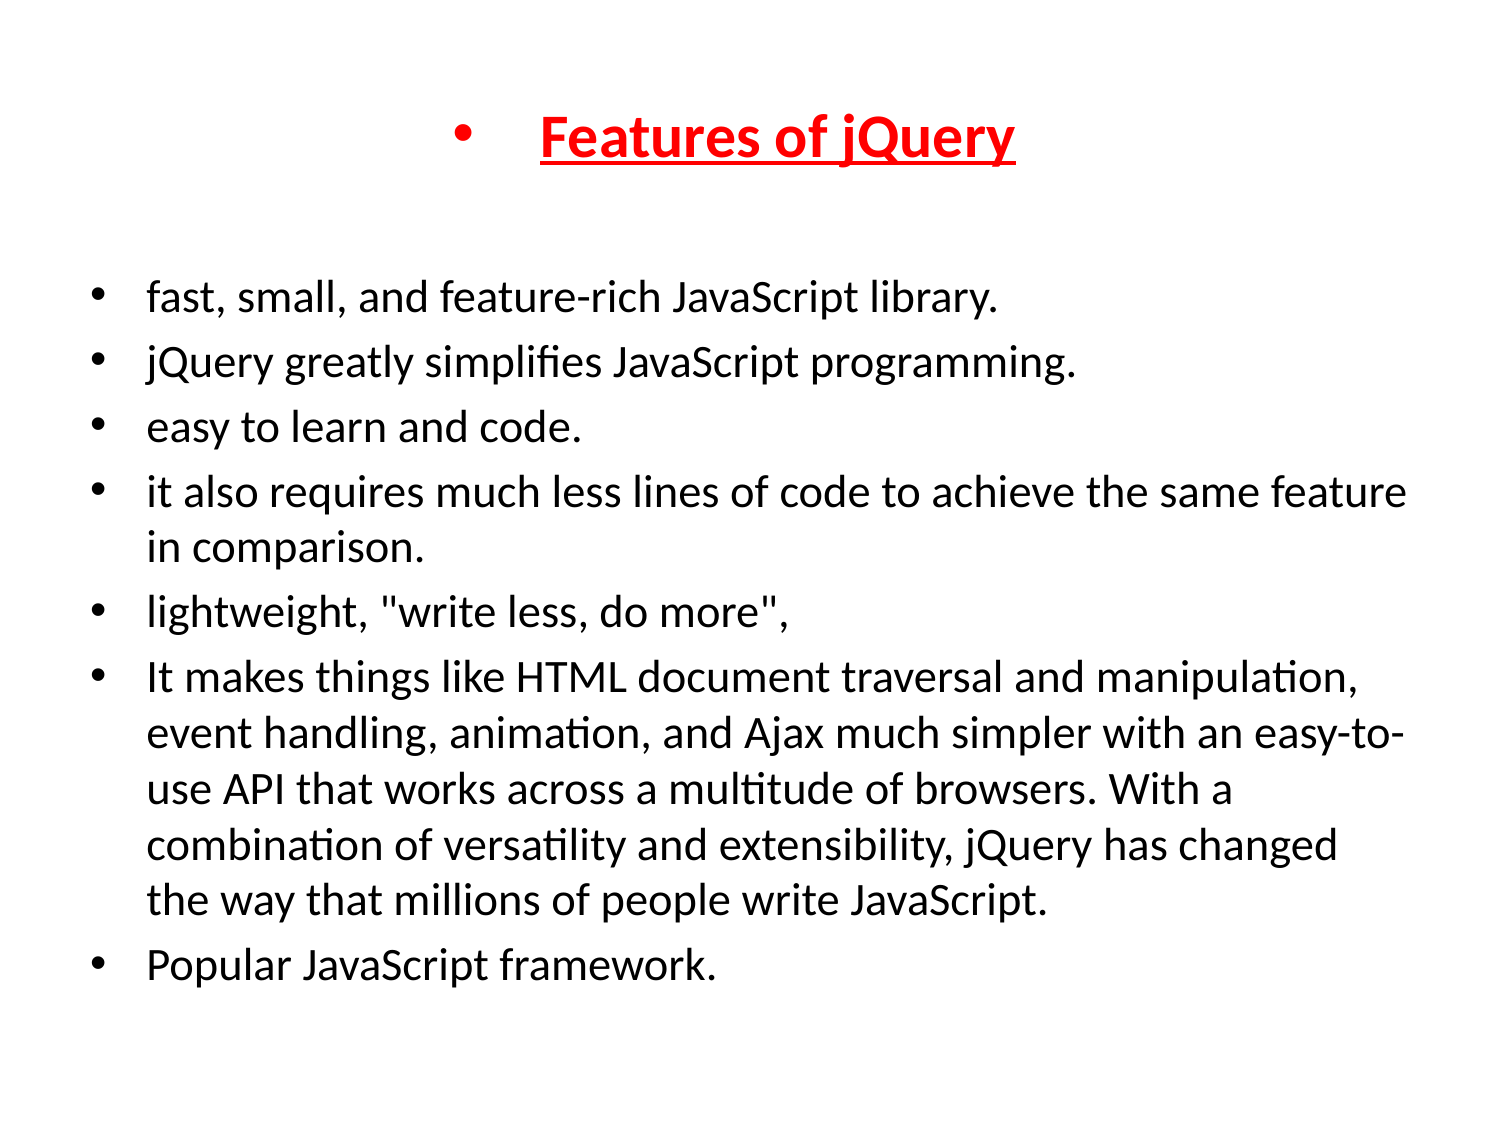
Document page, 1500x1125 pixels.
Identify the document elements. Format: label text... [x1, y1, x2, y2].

list Features of jQuery fast, small, and feature-rich JavaScript library. jQuery greatly simplifies JavaScript programming. easy to learn and code. it also requires much less lines of code to achieve the same feature in comparison. lightweight, "write less, do more", It makes things like HTML document traversal and manipulation, event handling, animation, and Ajax much simpler with an easy-to-use API that works across a multitude of browsers. With a combination of versatility and extensibility, jQuery has changed the way that millions of people write JavaScript. Popular JavaScript framework. [75, 87, 1425, 1005]
